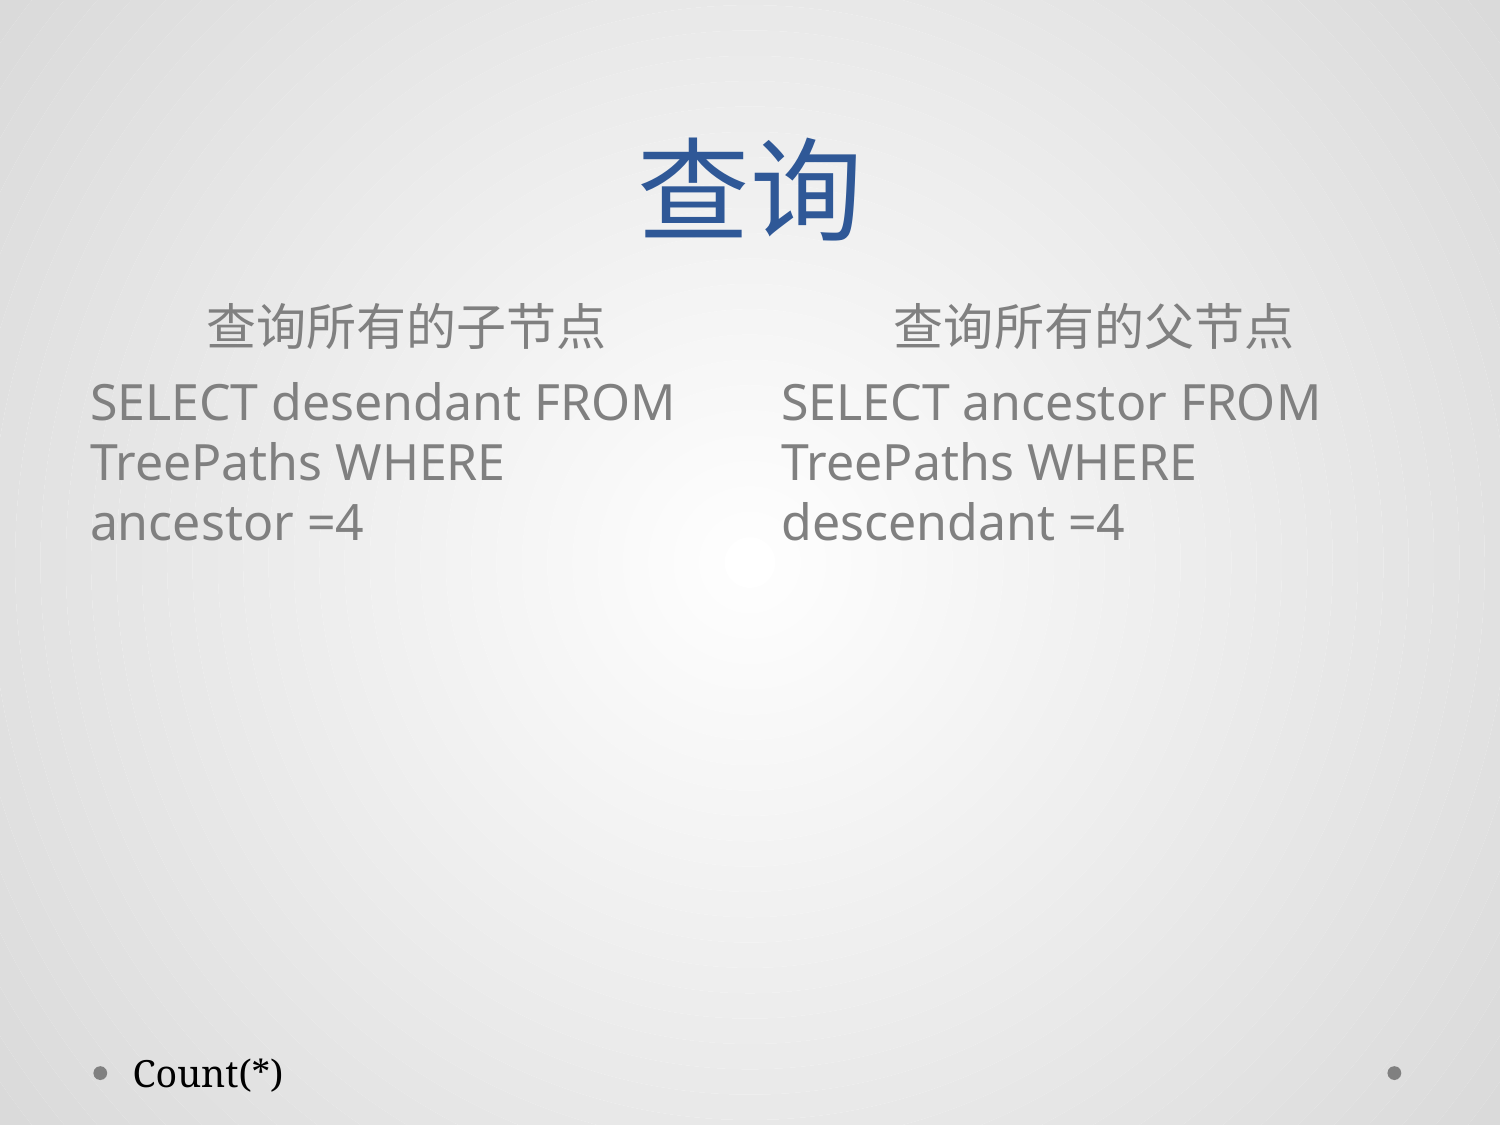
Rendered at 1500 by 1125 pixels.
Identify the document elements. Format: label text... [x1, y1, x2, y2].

list SELECT ancestor FROM TreePaths WHERE descendant =4 [766, 363, 1430, 1005]
title 查询 [75, 0, 1425, 263]
text_box Count(*) [117, 1043, 299, 1103]
list 查询所有的子节点 [75, 262, 738, 363]
list 查询所有的父节点 [762, 262, 1426, 363]
list SELECT desendant FROM TreePaths WHERE ancestor =4 [75, 363, 738, 1005]
